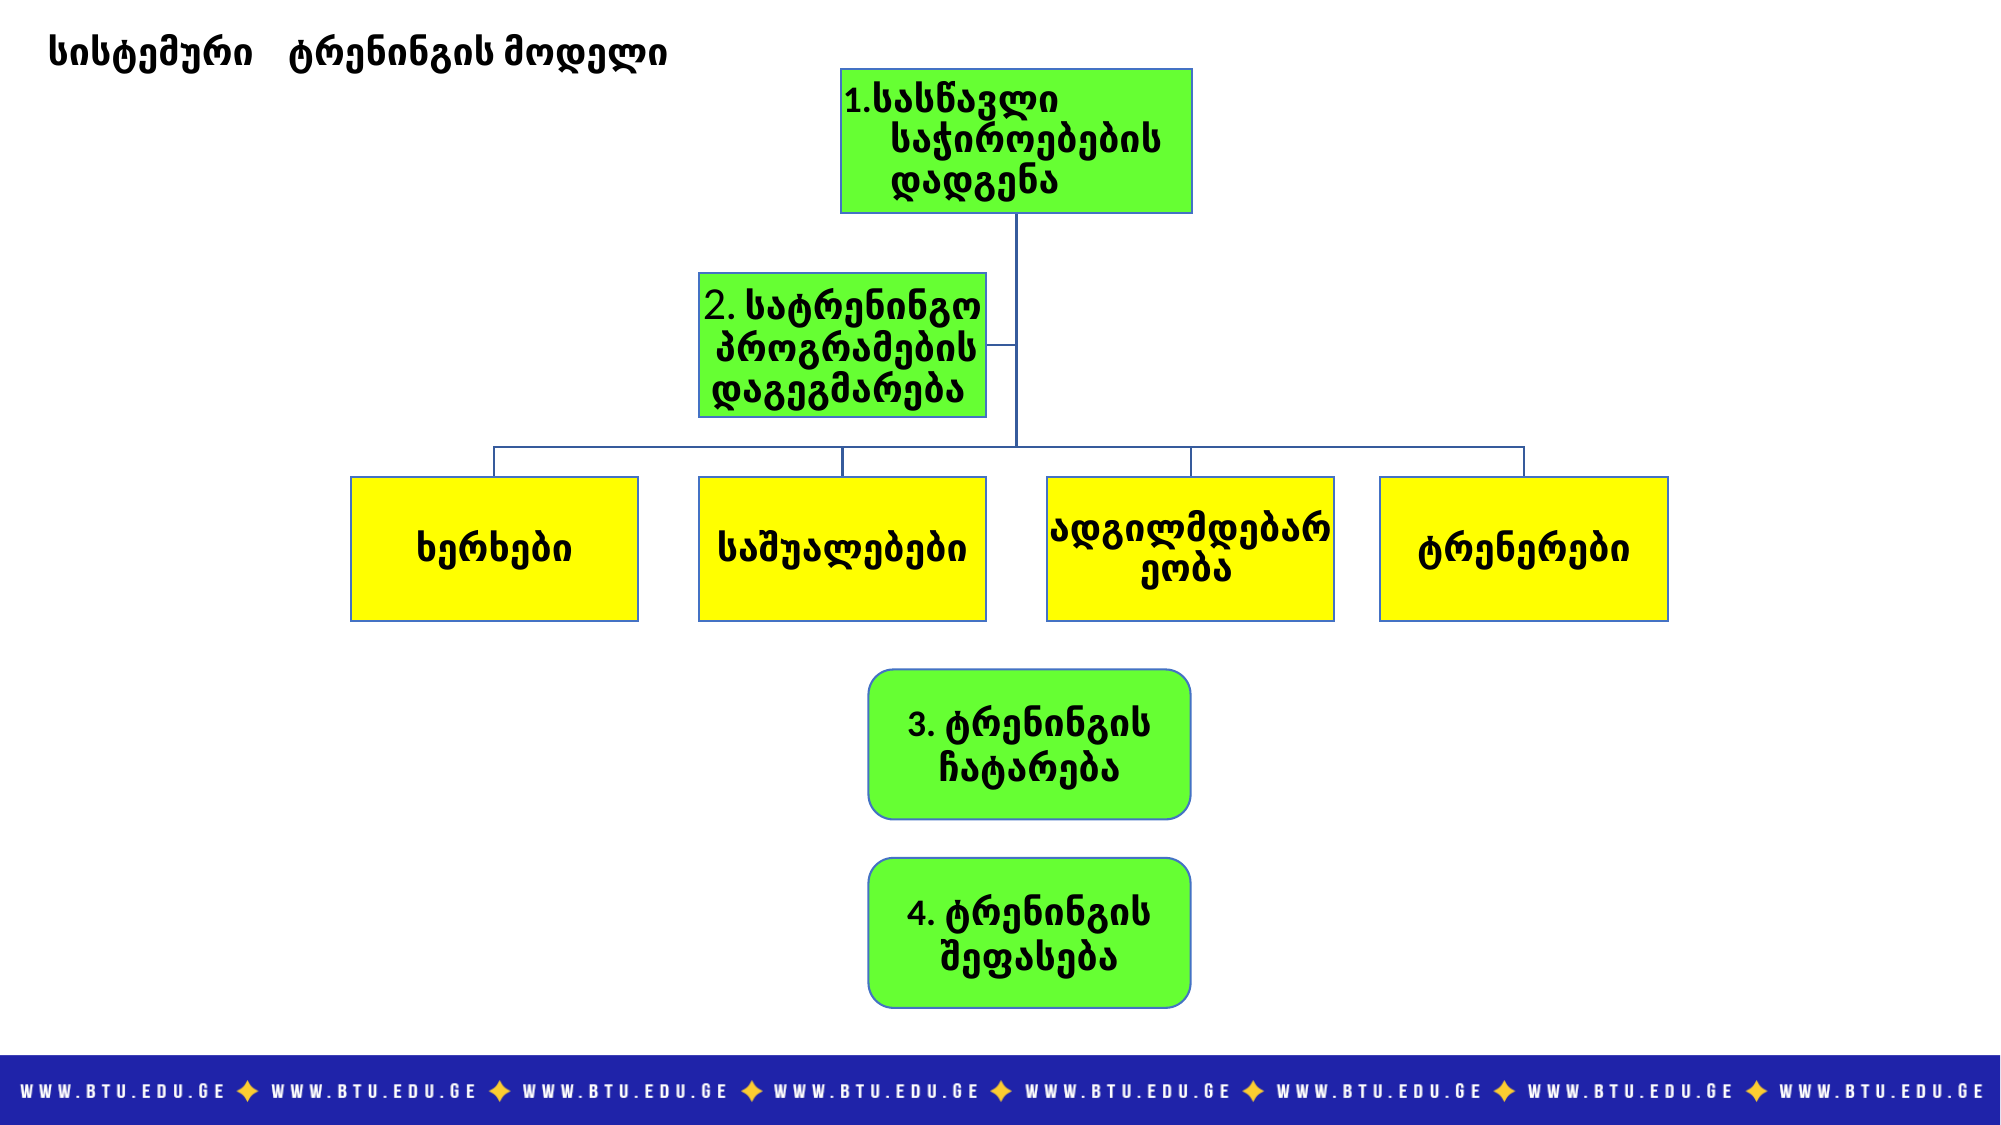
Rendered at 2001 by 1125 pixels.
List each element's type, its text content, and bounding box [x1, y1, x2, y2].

text_box სისტემური ტრენინგის მოდელი [32, 20, 349, 81]
text_box 4. ტრენინგის შეფასება [867, 856, 1192, 1009]
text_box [349, 20, 1684, 670]
text_box 3. ტრენინგის ჩატარება [867, 670, 1192, 821]
picture [0, 0, 2001, 1125]
